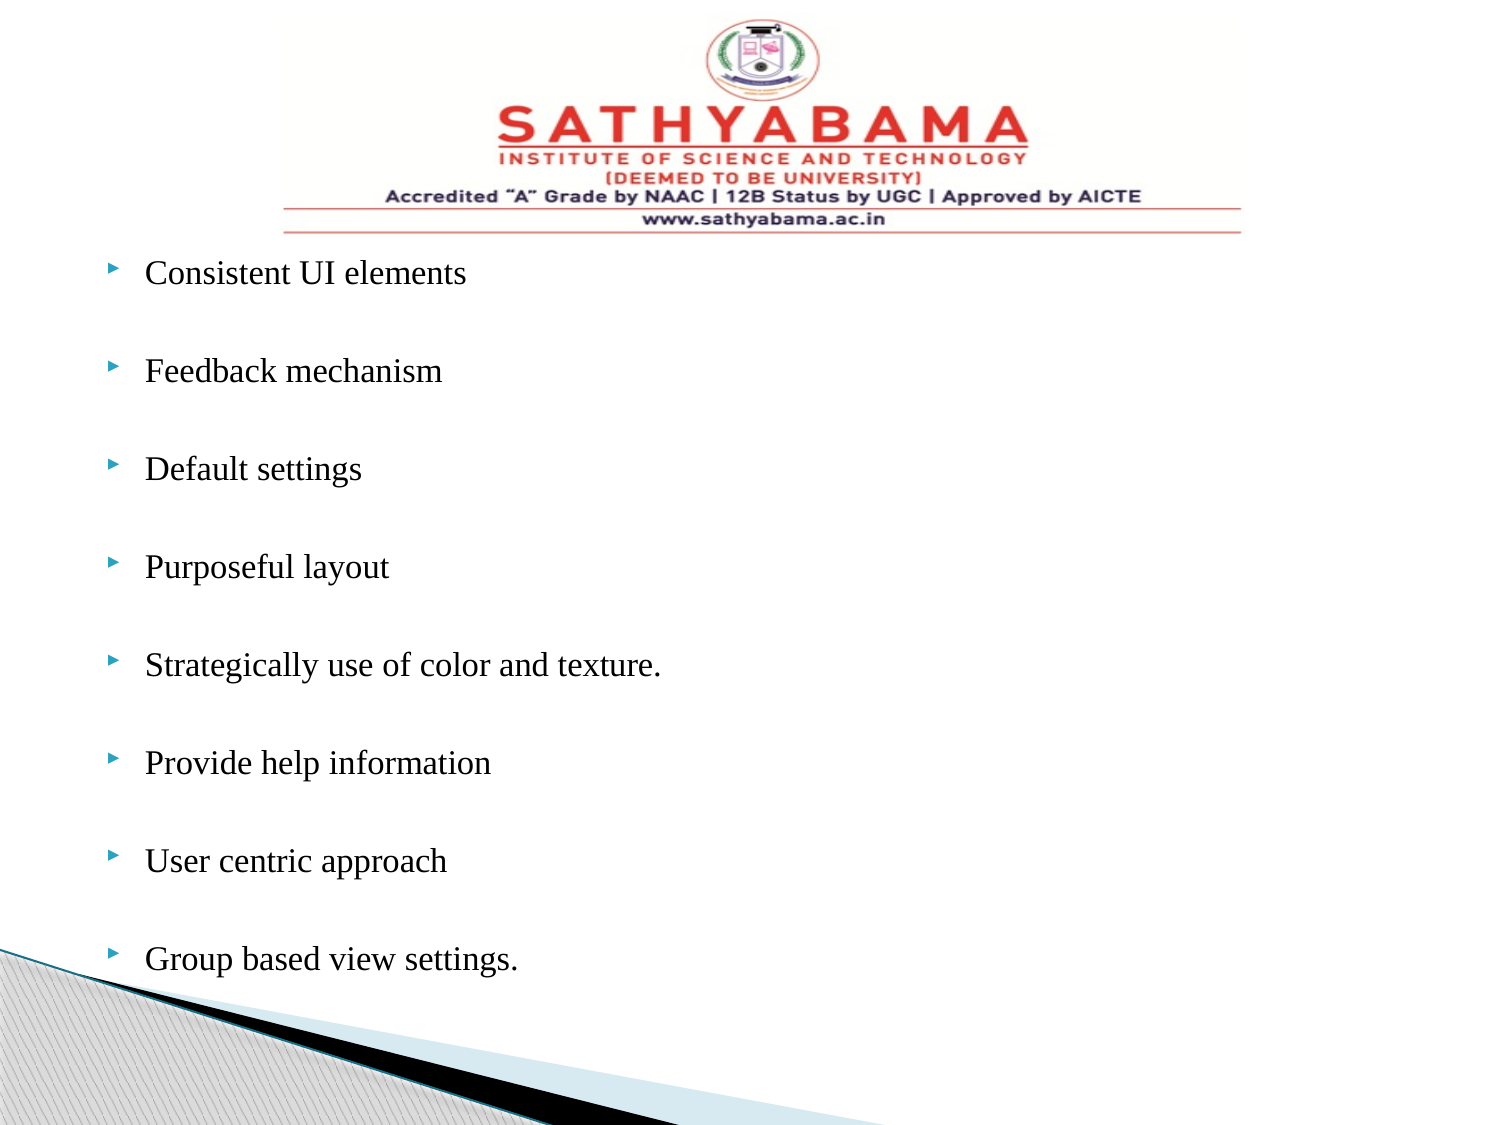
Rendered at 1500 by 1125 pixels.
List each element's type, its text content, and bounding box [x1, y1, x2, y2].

list Consistent UI elements Feedback mechanism Default settings Purposeful layout Strategically use of color and texture. Provide help information User centric approach Group based view settings. [75, 243, 1425, 986]
picture [249, 12, 1263, 238]
